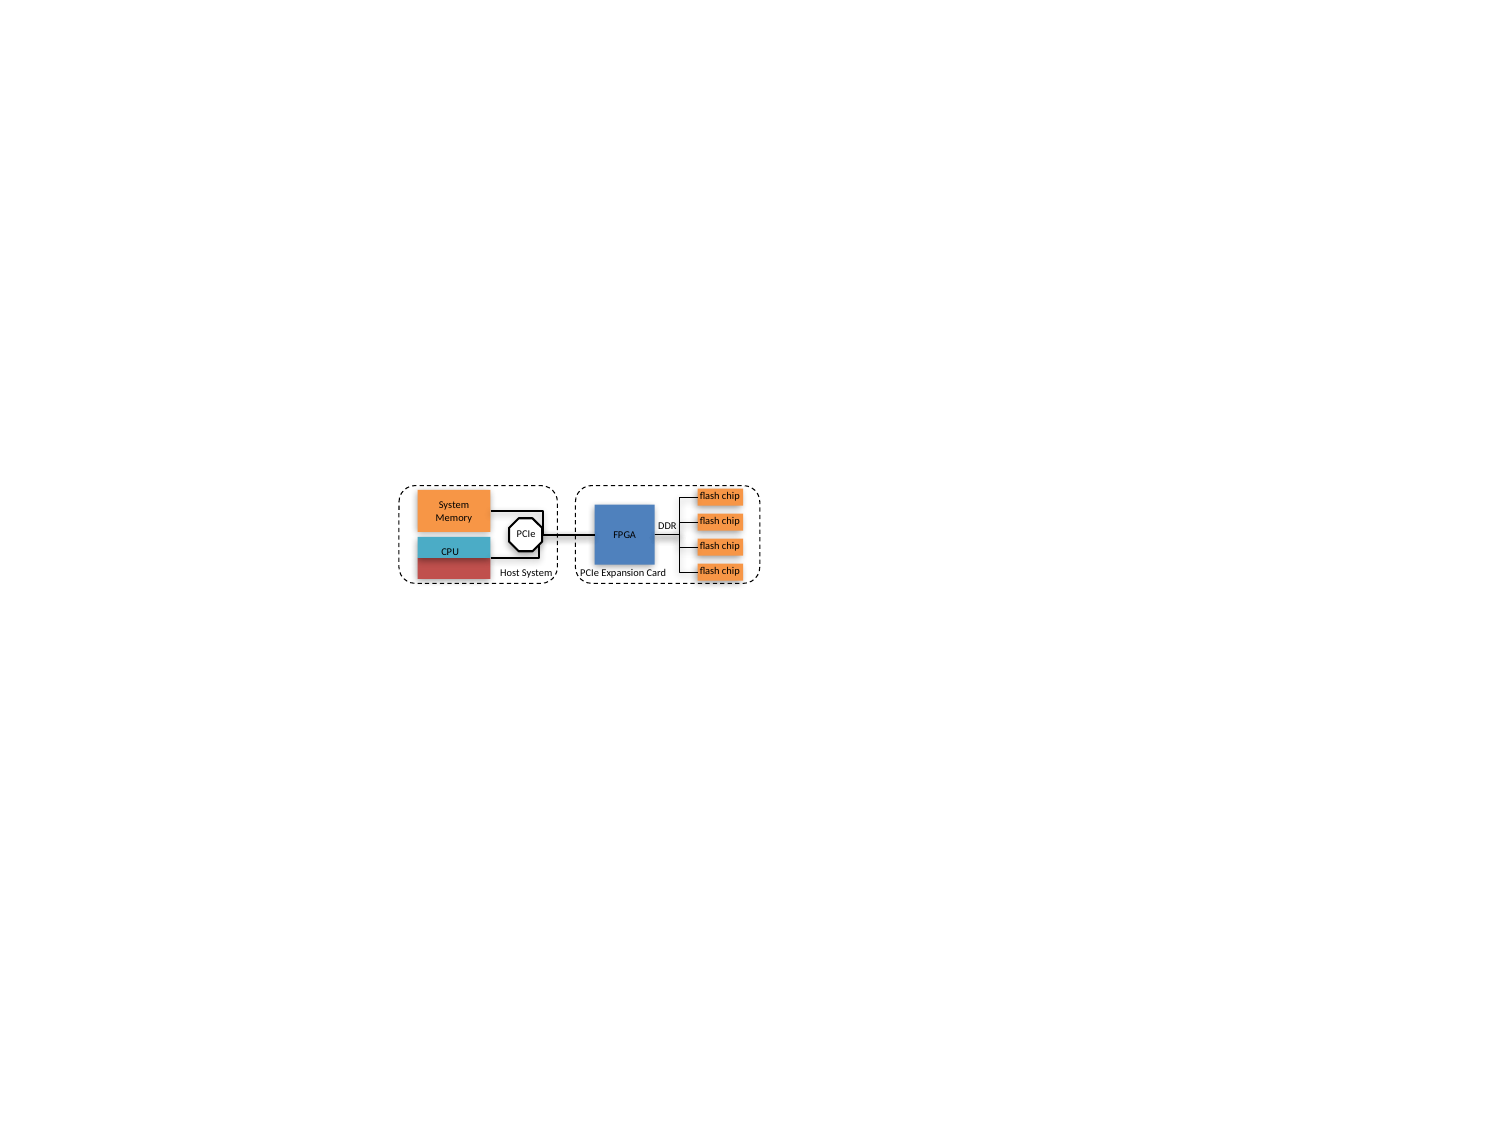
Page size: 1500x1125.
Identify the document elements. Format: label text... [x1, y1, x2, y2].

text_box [697, 488, 744, 581]
text_box DDR [643, 511, 649, 539]
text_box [654, 496, 698, 521]
text_box PCIe Expansion Card [573, 483, 762, 583]
text_box PCIe Expansion Card [573, 566, 691, 586]
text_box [654, 521, 698, 533]
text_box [490, 510, 596, 534]
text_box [417, 536, 491, 580]
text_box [654, 534, 698, 573]
text_box System Memory [417, 489, 491, 533]
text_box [490, 534, 596, 559]
text_box FPGA [594, 504, 649, 565]
text_box Host System [396, 483, 560, 586]
